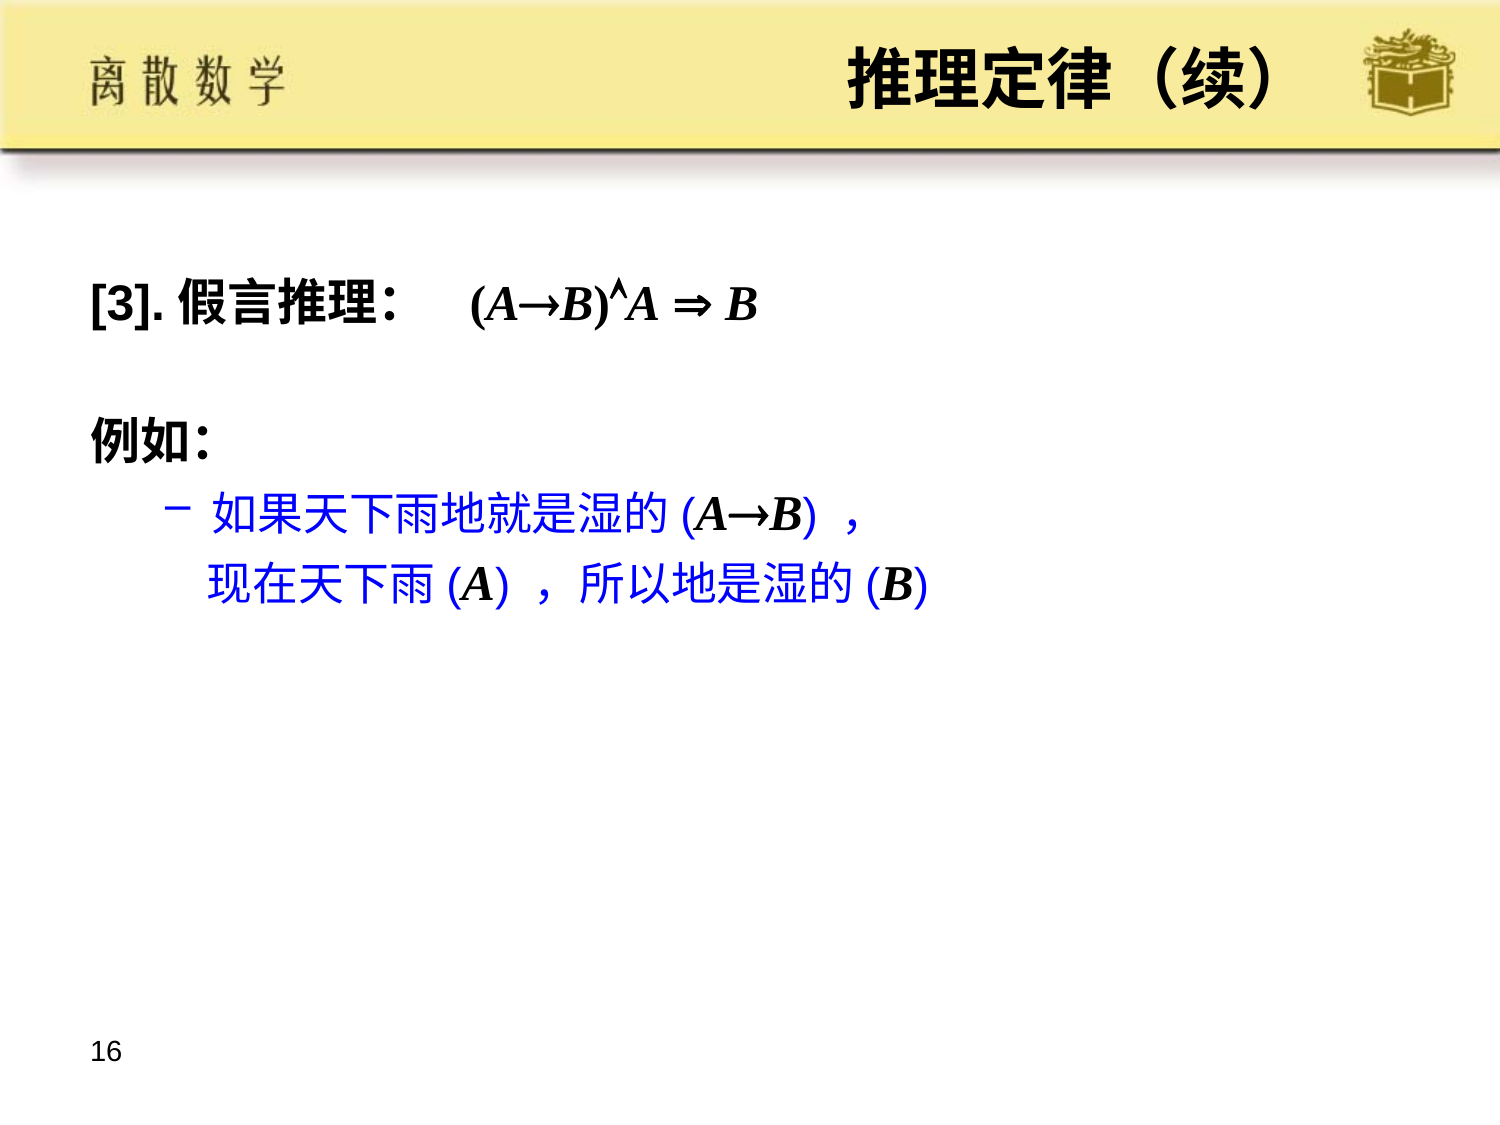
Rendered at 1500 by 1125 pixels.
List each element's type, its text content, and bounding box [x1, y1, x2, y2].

list [3].假言推理： (AB)A  B 例如： 如果天下雨地就是湿的(AB) ， 现在天下雨(A) ，所以地是湿的(B) [75, 262, 1425, 1005]
slide_number 16 [75, 1024, 425, 1103]
title 推理定律（续） [324, 42, 1329, 112]
picture [0, 0, 1500, 1125]
